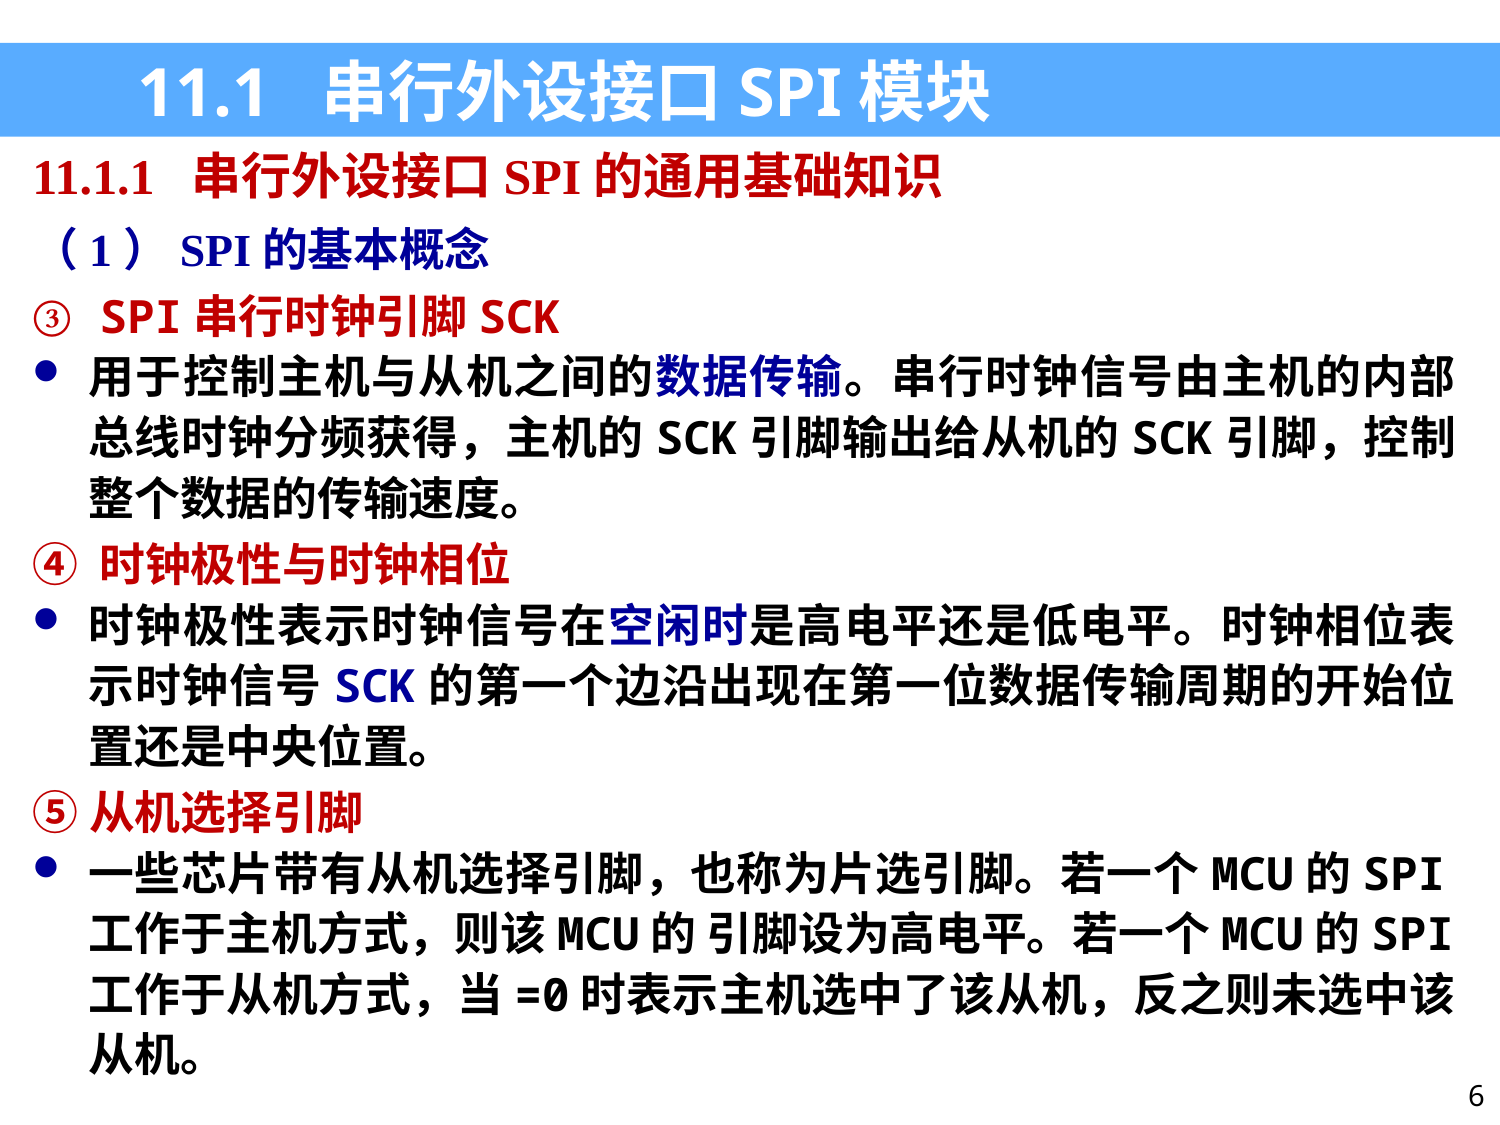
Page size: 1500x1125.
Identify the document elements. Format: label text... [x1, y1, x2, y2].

text_box 11.1 串行外设接口SPI模块 [122, 42, 1008, 138]
slide_number 6 [1149, 1049, 1500, 1125]
text_box 11.1.1 串行外设接口SPI的通用基础知识 [17, 137, 959, 212]
